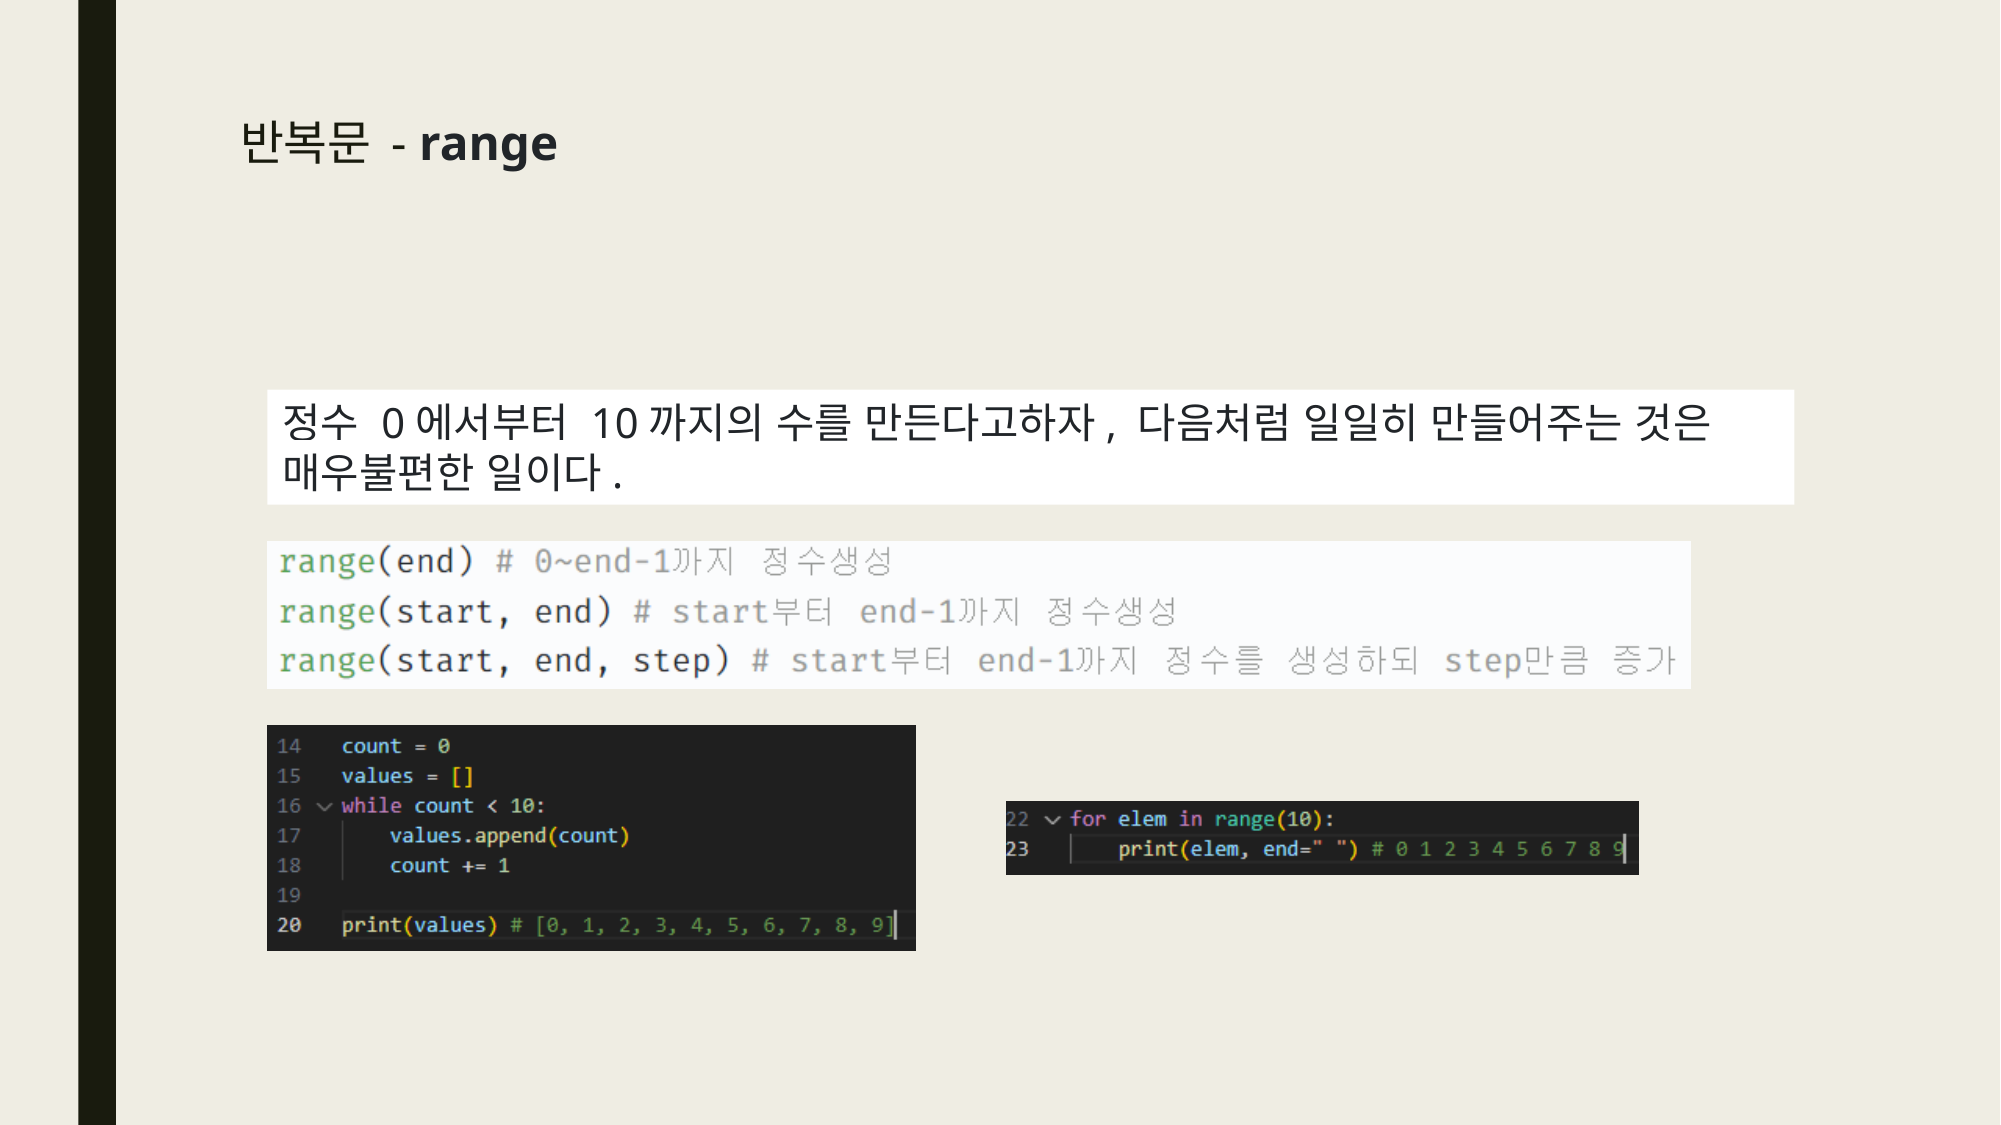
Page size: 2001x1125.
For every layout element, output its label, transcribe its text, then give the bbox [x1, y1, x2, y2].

picture [267, 541, 1691, 689]
title 반복문 - range [225, 112, 879, 237]
picture [267, 725, 916, 951]
picture [1006, 801, 1639, 875]
text_box 정수 0에서부터 10까지의 수를 만든다고하자, 다음처럼 일일히 만들어주는 것은 매우불편한 일이다. [267, 389, 1795, 505]
